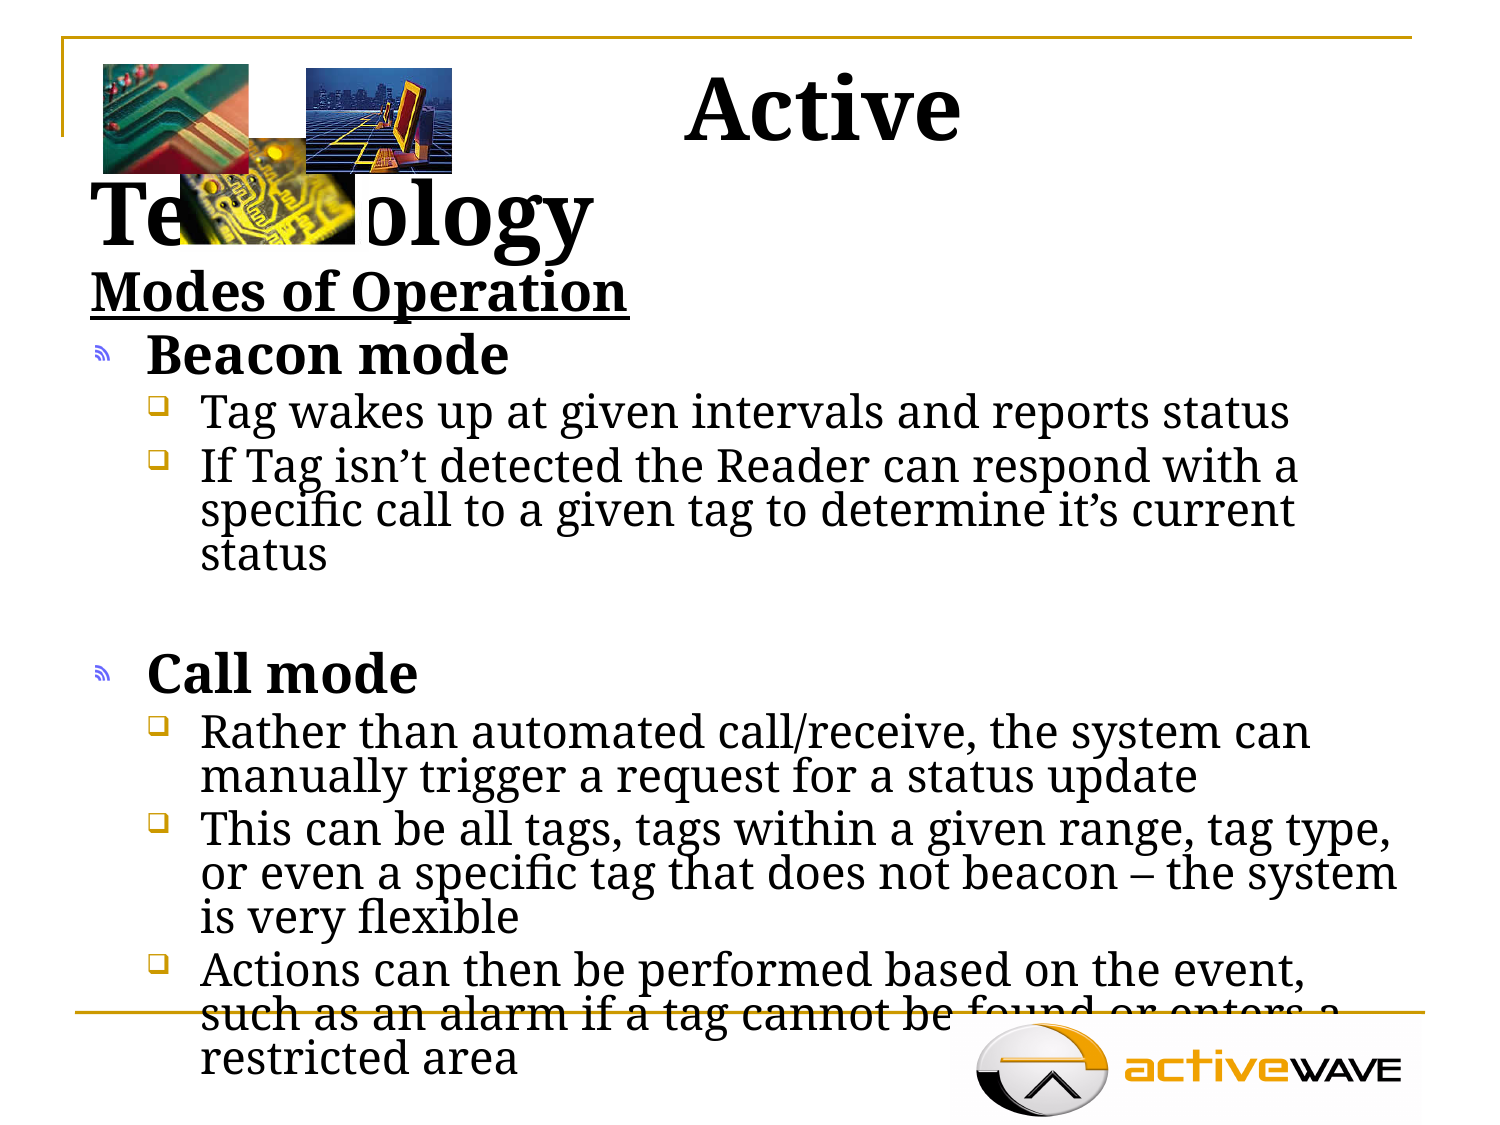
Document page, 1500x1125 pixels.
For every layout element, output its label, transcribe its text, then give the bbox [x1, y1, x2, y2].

list Modes of Operation Beacon mode Tag wakes up at given intervals and reports status If Tag isn’t detected the Reader can respond with a specific call to a given tag to determine it’s current status Call mode Rather than automated call/receive, the system can manually trigger a request for a status update This can be all tags, tags within a given range, tag type, or even a specific tag that does not beacon – the system is very flexible Actions can then be performed based on the event, such as an alarm if a tag cannot be found or enters a restricted area [75, 262, 1425, 1006]
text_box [102, 64, 453, 253]
picture [90, 339, 115, 365]
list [949, 1014, 1422, 1125]
picture [90, 659, 115, 685]
title Active Technology [75, 45, 1425, 233]
